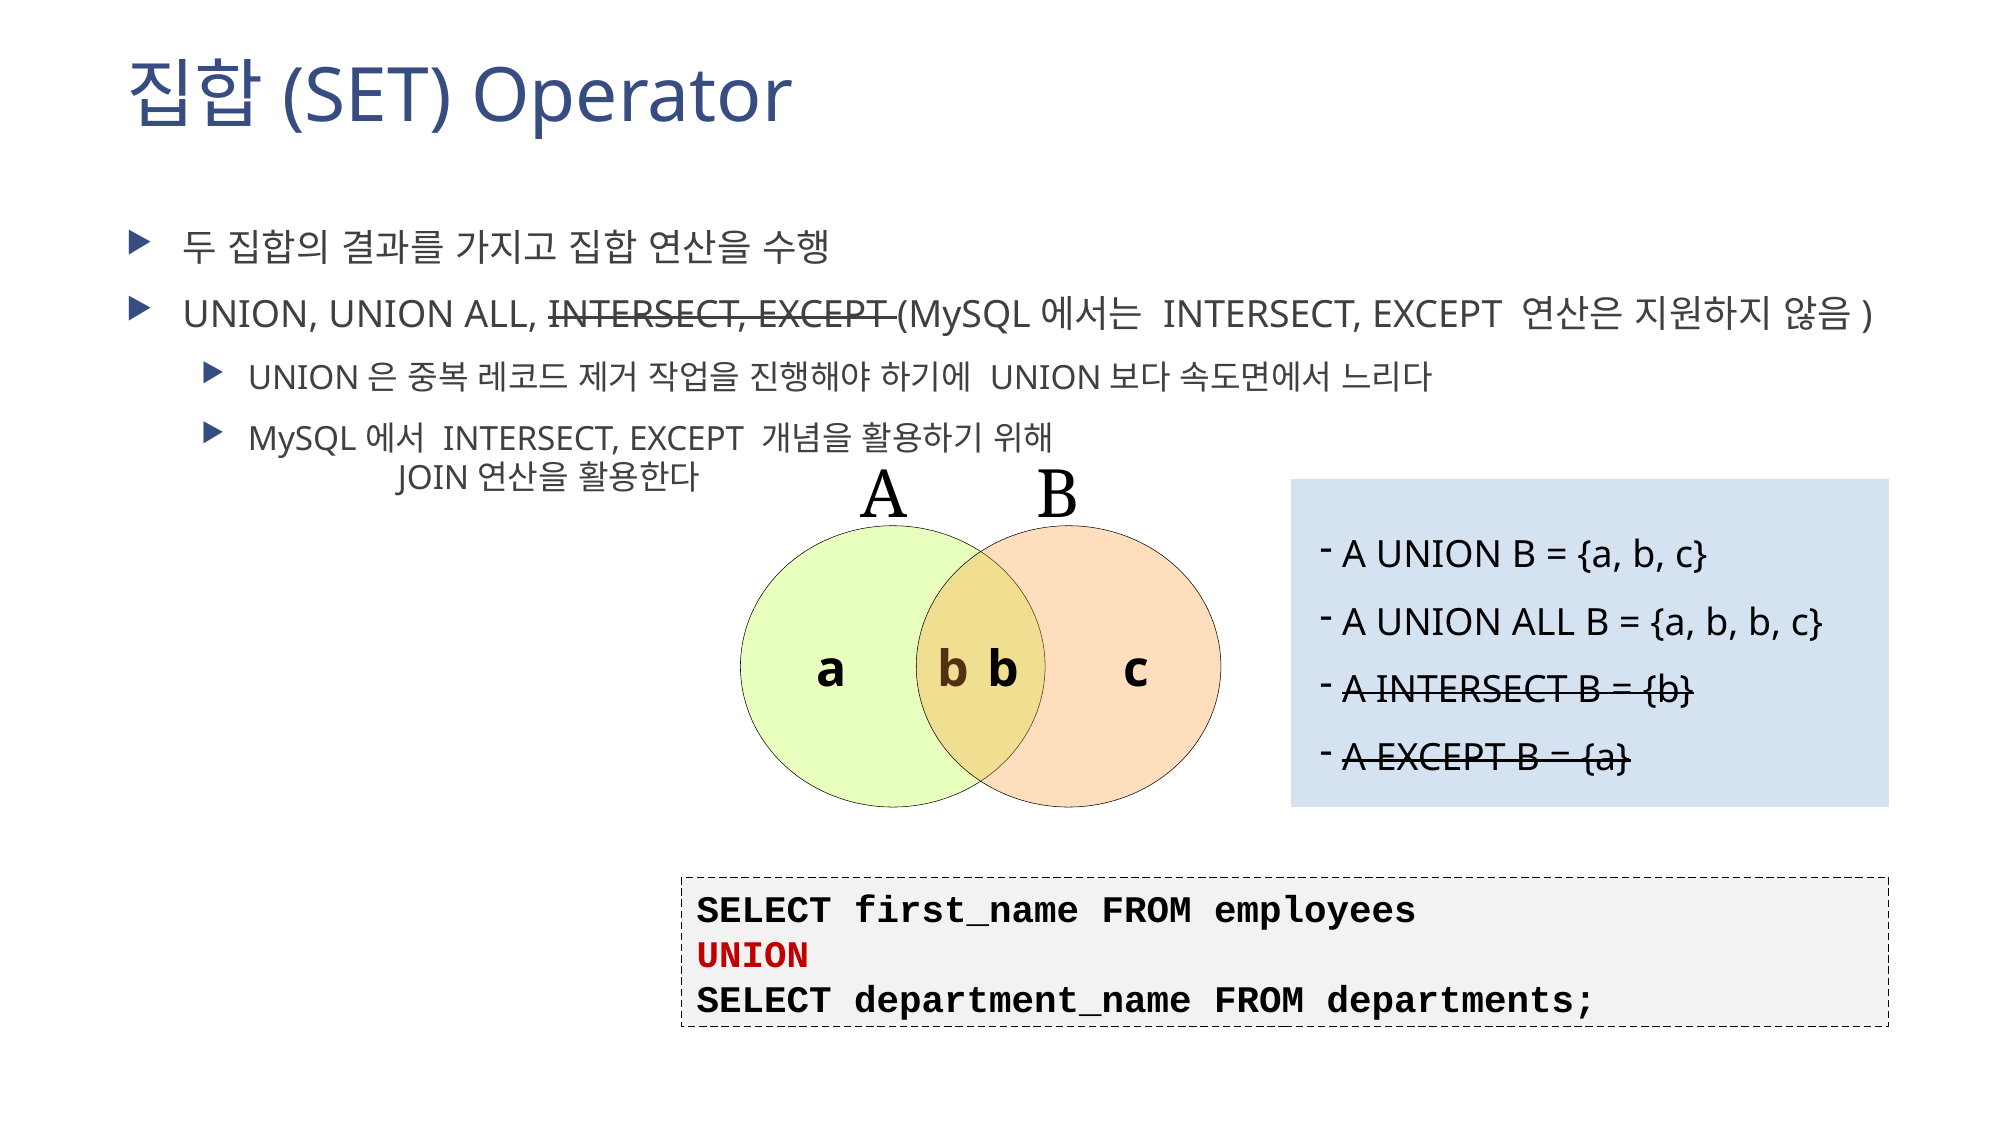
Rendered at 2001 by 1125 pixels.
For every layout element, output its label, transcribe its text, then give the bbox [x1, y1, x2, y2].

text_box B [1022, 443, 1096, 539]
text_box b c [916, 528, 1221, 808]
title 집합(SET) Operator [111, 39, 1522, 216]
text_box A UNION B = {a, b, c} A UNION ALL B = {a, b, b, c} A INTERSECT B = {b} A EXCEPT B = {a} [1291, 478, 1889, 807]
text_box a b [740, 528, 980, 808]
text_box SELECT first_name FROM employees UNION SELECT department_name FROM departments; [681, 877, 1889, 1027]
list 두 집합의 결과를 가지고 집합 연산을 수행 UNION, UNION ALL, INTERSECT, EXCEPT (MySQL에서는 INTERSECT, EXCEPT 연산은 지원하지 않음) UNION은 중복 레코드 제거 작업을 진행해야 하기에 UNION보다 속도면에서 느리다 MySQL에서 INTERSECT, EXCEPT 개념을 활용하기 위해 JOIN연산을 활용한다 [111, 216, 1897, 992]
text_box A [845, 443, 922, 539]
